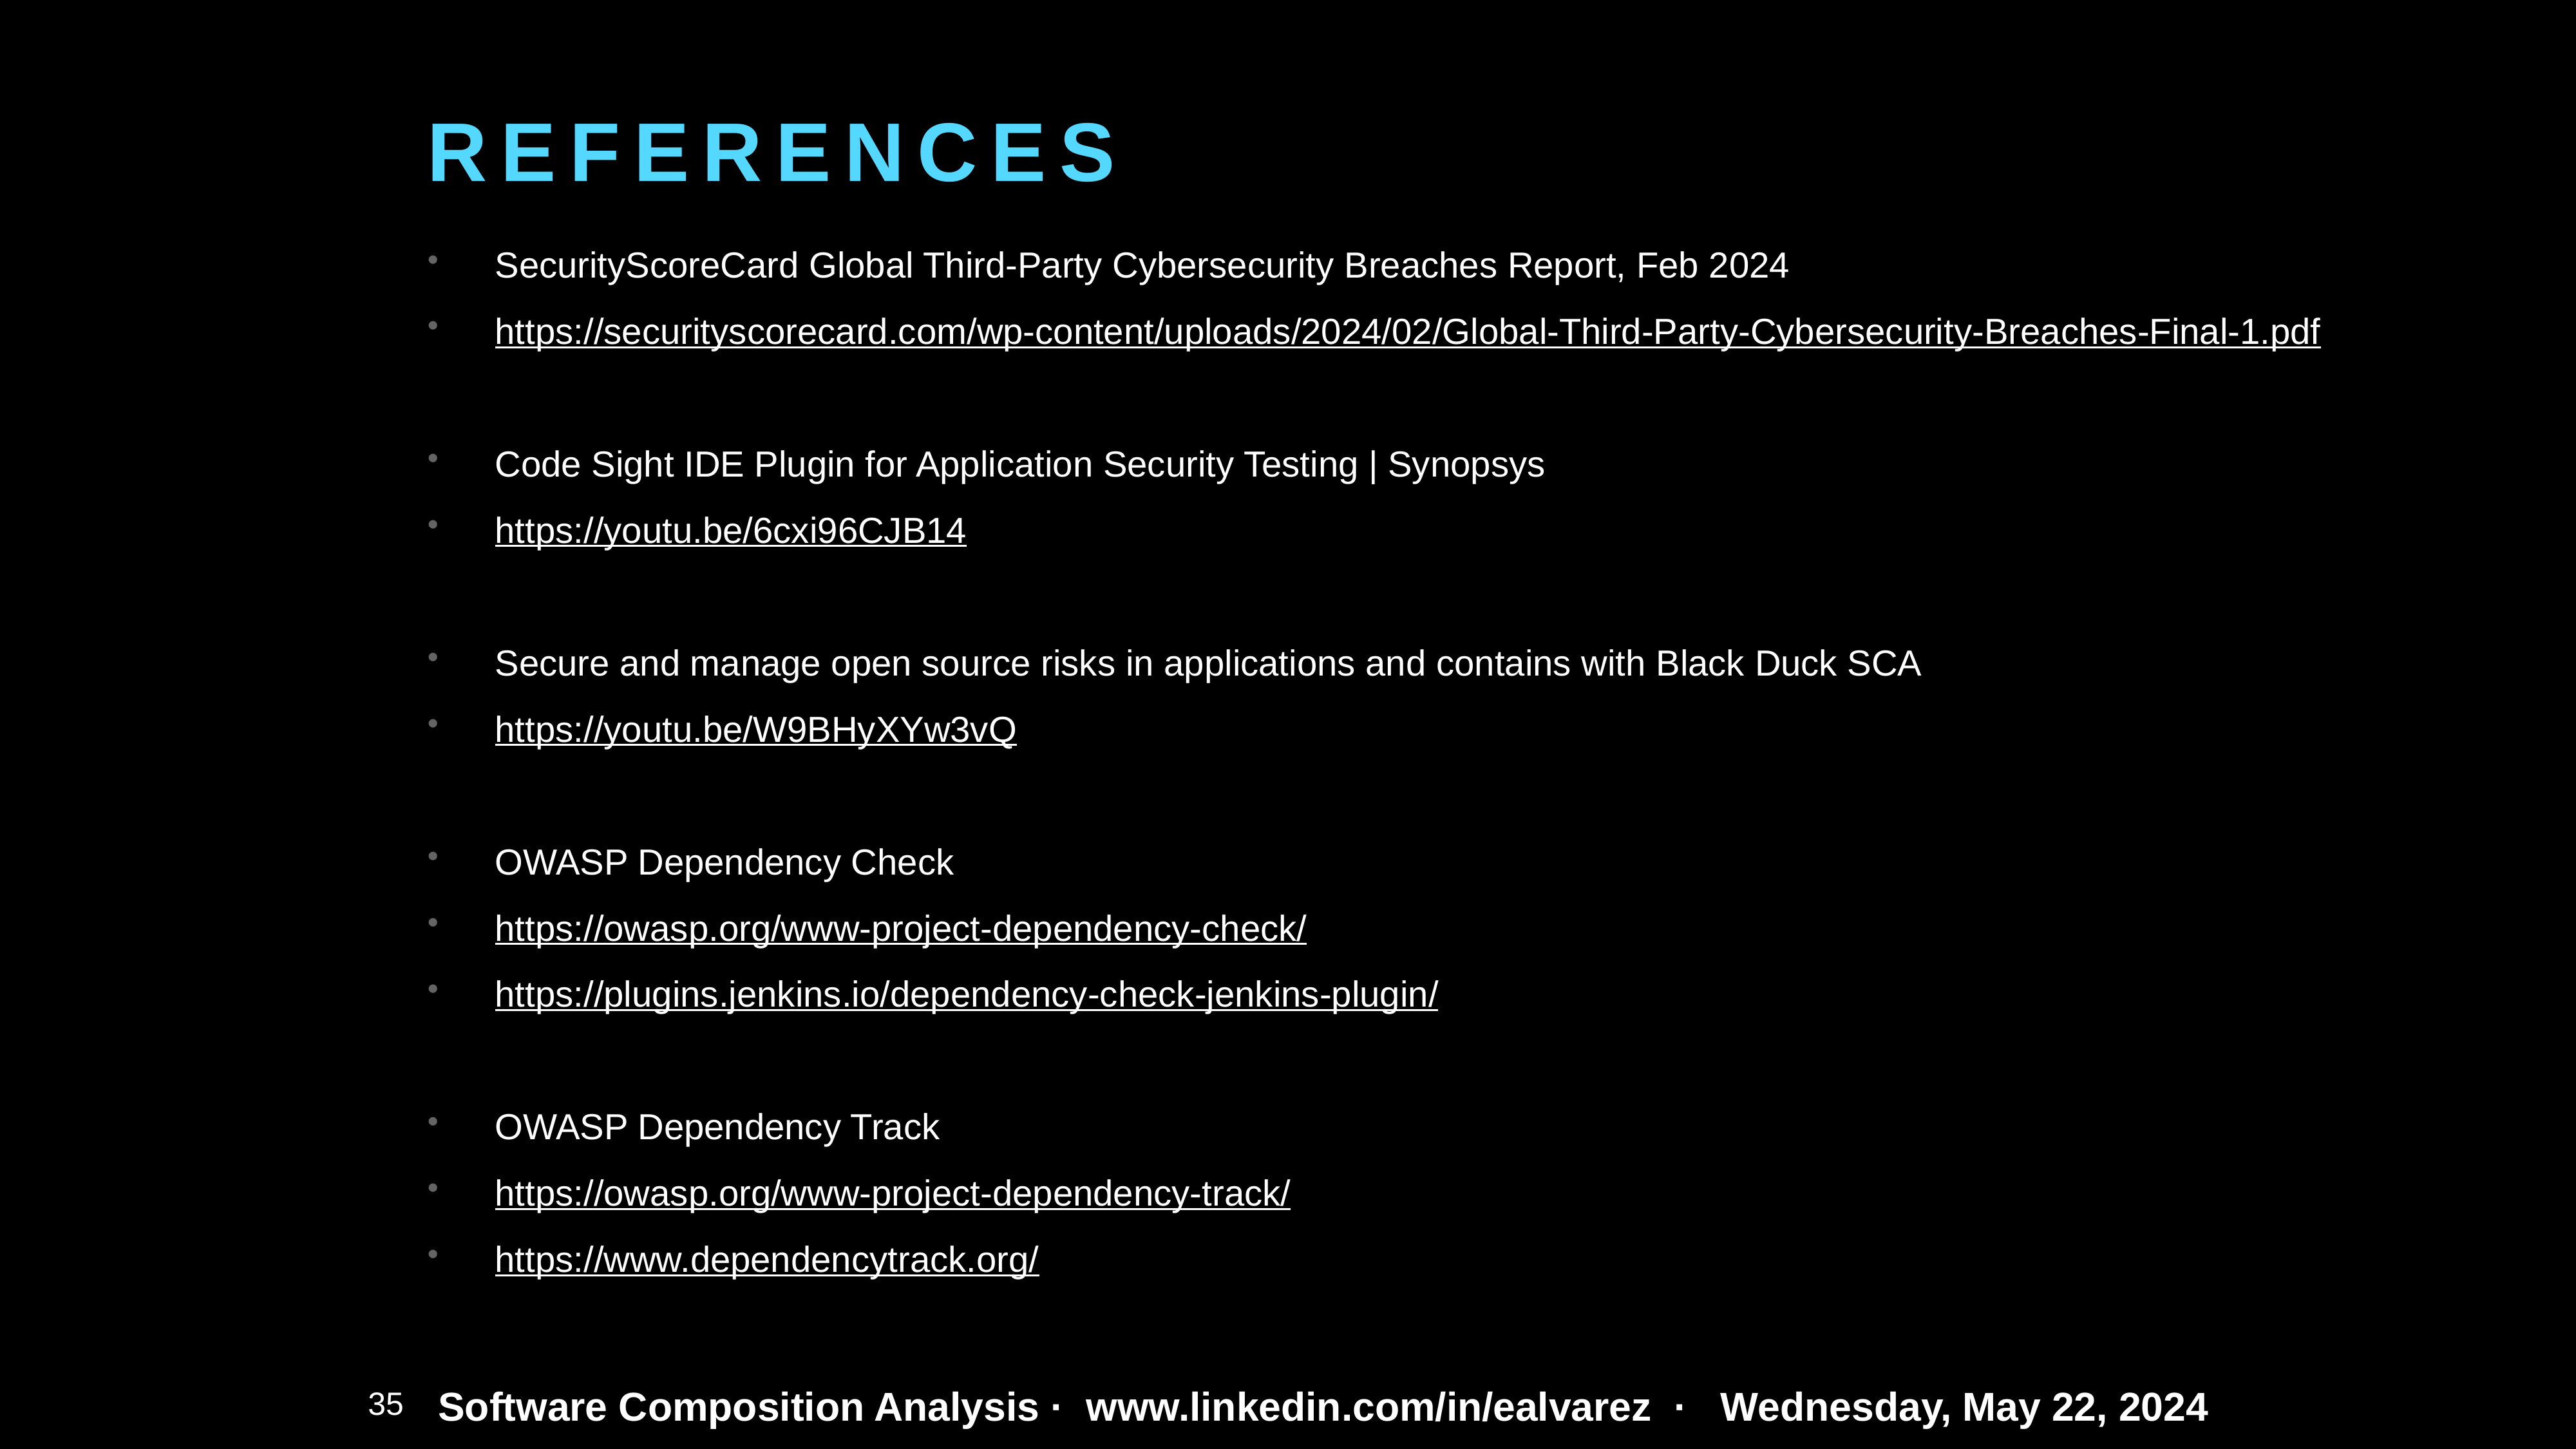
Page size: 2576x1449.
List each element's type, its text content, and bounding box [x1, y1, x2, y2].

slide_number 35 [359, 1375, 413, 1428]
text_box Software Composition Analysis · www.linkedin.com/in/ealvarez · Wednesday, May 22, 2024 [417, 1373, 2230, 1437]
title REFERENCES [419, 90, 2157, 234]
list SecurityScoreCard Global Third-Party Cybersecurity Breaches Report, Feb 2024 https://securityscorecard.com/wp-content/uploads/2024/02/Global-Third-Party-Cybersecurity-Breaches-Final-1.pdf Code Sight IDE Plugin for Application Security Testing | Synopsys https://youtu.be/6cxi96CJB14 Secure and manage open source risks in applications and contains with Black Duck SCA https://youtu.be/W9BHyXYw3vQ OWASP Dependency Check https://owasp.org/www-project-dependency-check/ https://plugins.jenkins.io/dependency-check-jenkins-plugin/ OWASP Dependency Track https://owasp.org/www-project-dependency-track/ https://www.dependencytrack.org/ [419, 234, 2487, 1289]
